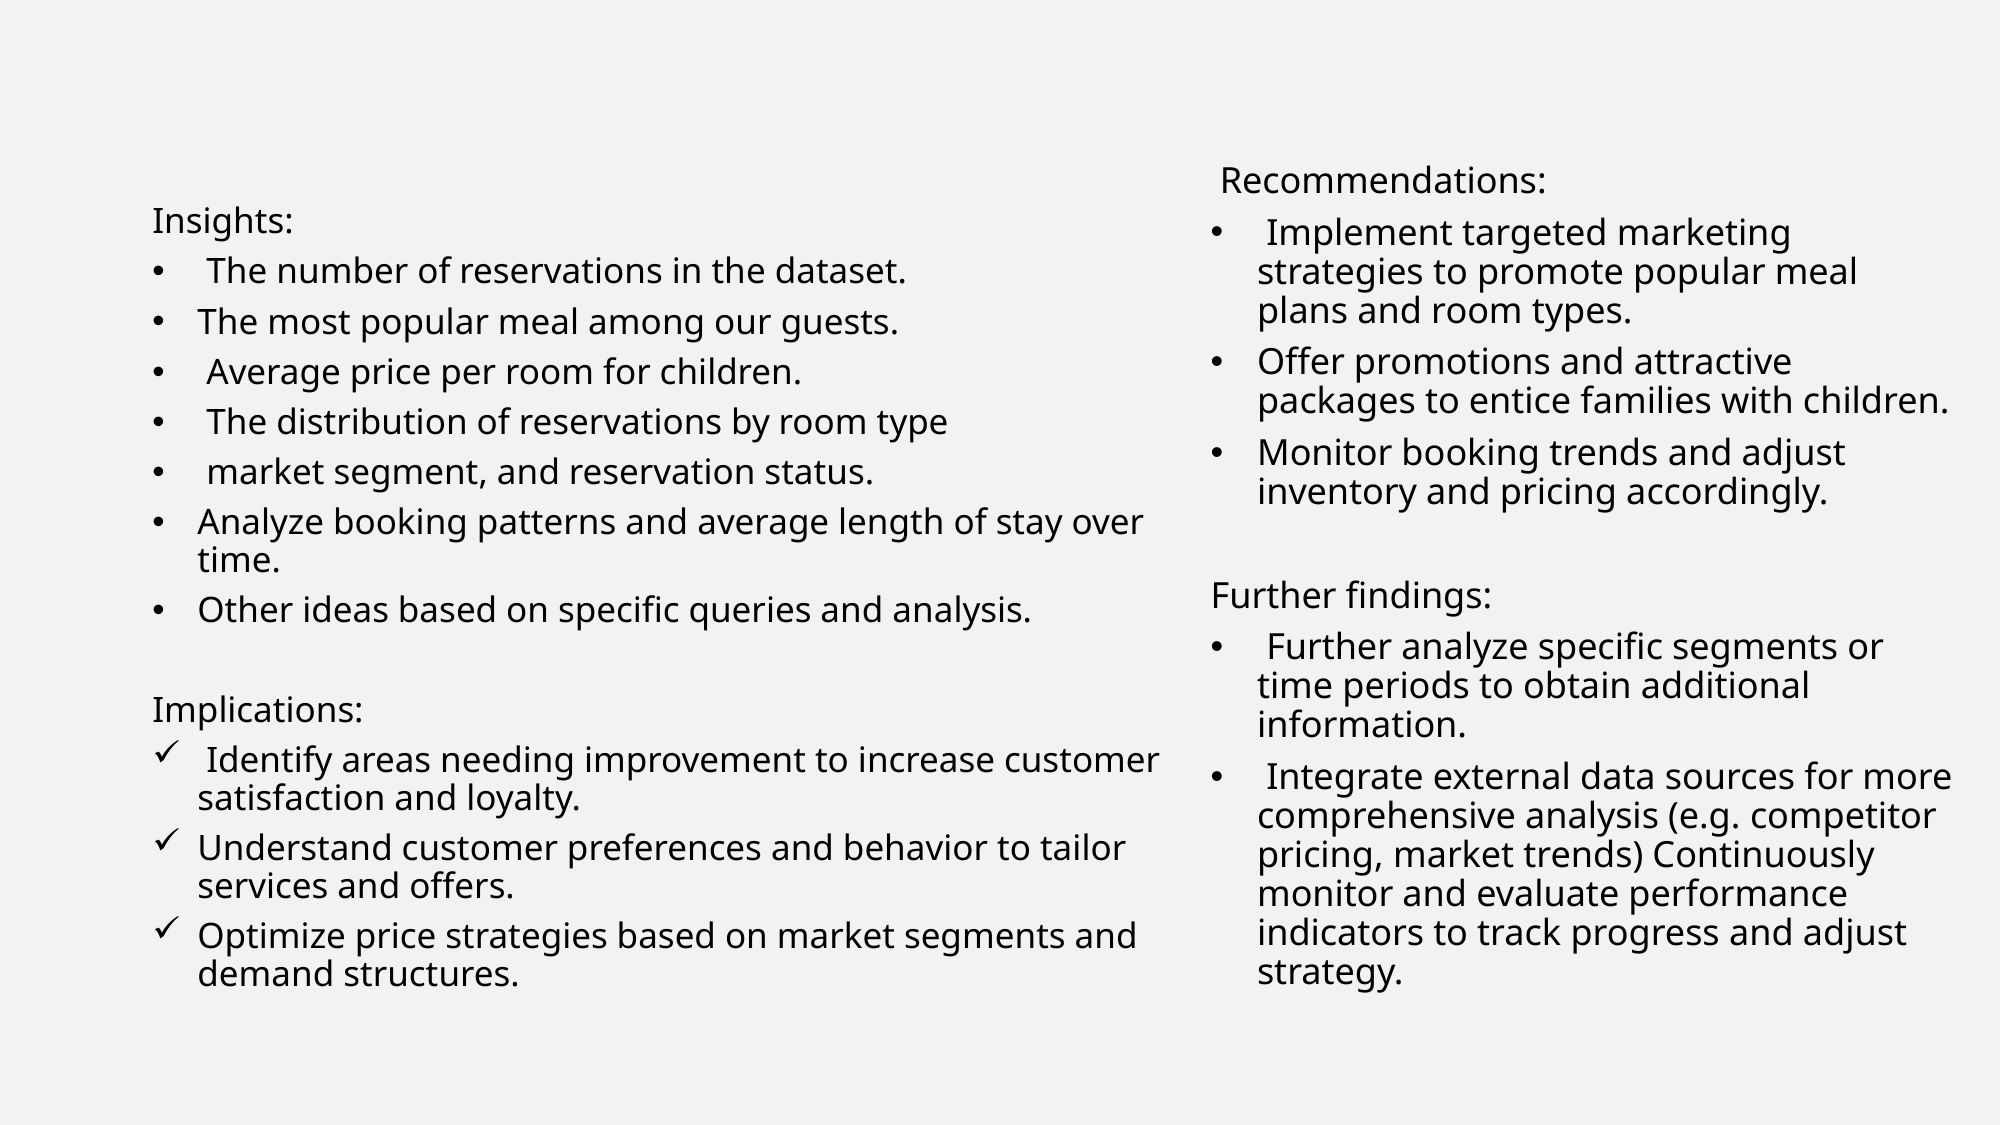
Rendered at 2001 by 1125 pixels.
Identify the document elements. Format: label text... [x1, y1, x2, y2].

list Insights: The number of reservations in the dataset. The most popular meal among our guests. Average price per room for children. The distribution of reservations by room type market segment, and reservation status. Analyze booking patterns and average length of stay over time. Other ideas based on specific queries and analysis. Implications: Identify areas needing improvement to increase customer satisfaction and loyalty. Understand customer preferences and behavior to tailor services and offers. Optimize price strategies based on market segments and demand structures. [137, 141, 1196, 1014]
text_box Recommendations: Implement targeted marketing strategies to promote popular meal plans and room types. Offer promotions and attractive packages to entice families with children. Monitor booking trends and adjust inventory and pricing accordingly. Further findings: Further analyze specific segments or time periods to obtain additional information. Integrate external data sources for more comprehensive analysis (e.g. competitor pricing, market trends) Continuously monitor and evaluate performance indicators to track progress and adjust strategy. [1195, 154, 1970, 1001]
